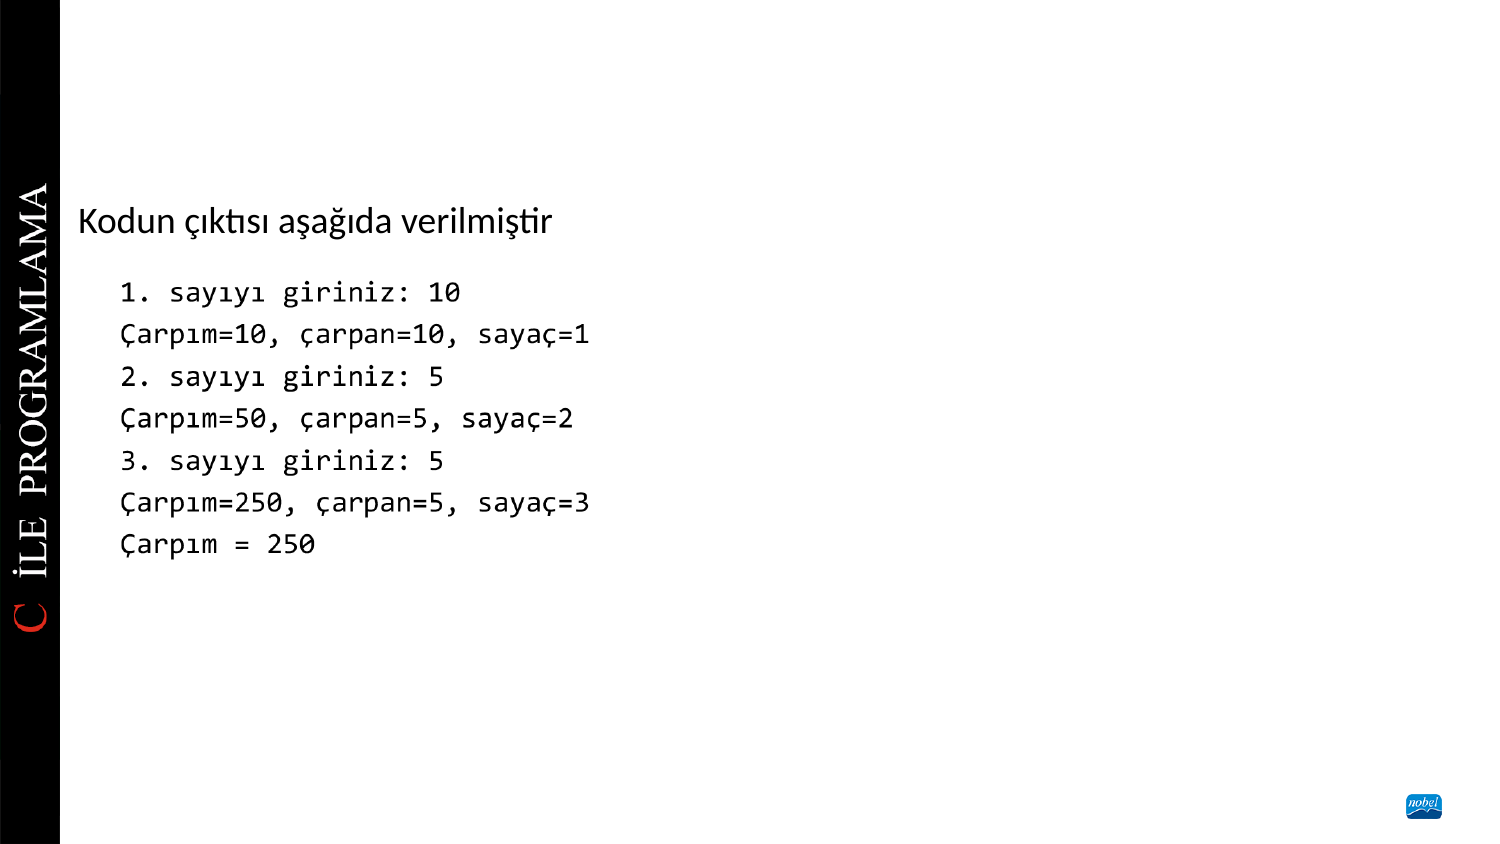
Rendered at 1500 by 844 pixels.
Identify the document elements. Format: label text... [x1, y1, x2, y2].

picture [0, 0, 1500, 844]
text_box Kodun çıktısı aşağıda verilmiştir [63, 188, 814, 248]
